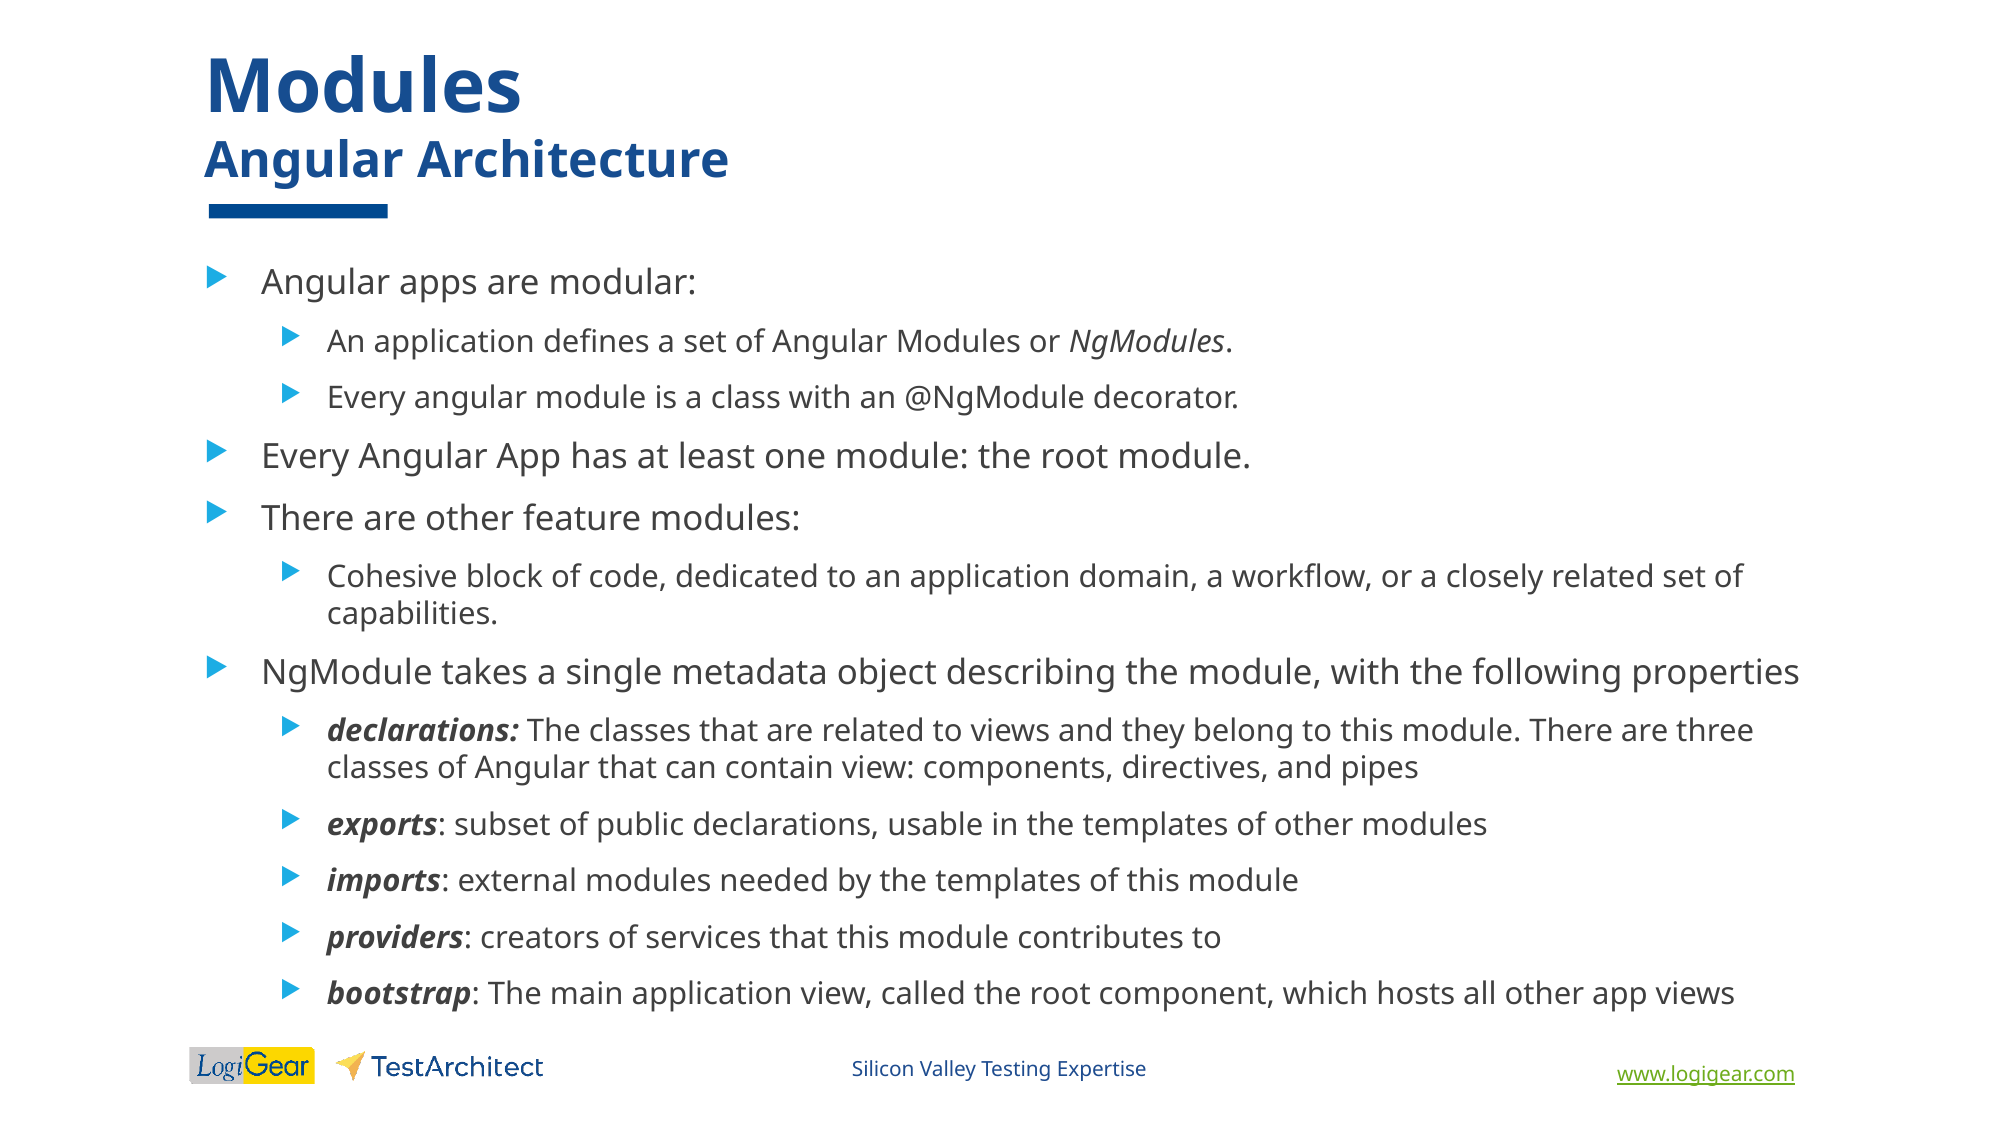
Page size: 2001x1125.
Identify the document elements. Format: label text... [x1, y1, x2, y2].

picture [189, 1052, 315, 1085]
list Angular apps are modular: An application defines a set of Angular Modules or NgModules. Every angular module is a class with an @NgModule decorator. Every Angular App has at least one module: the root module. There are other feature modules: Cohesive block of code, dedicated to an application domain, a workflow, or a closely related set of capabilities. NgModule takes a single metadata object describing the module, with the following properties declarations: The classes that are related to views and they belong to this module. There are three classes of Angular that can contain view: components, directives, and pipes exports: subset of public declarations, usable in the templates of other modules imports: external modules needed by the templates of this module providers: creators of services that this module contributes to bootstrap: The main application view, called the root component, which hosts all other app views [189, 252, 1830, 1052]
title Modules Angular Architecture [189, 54, 1809, 171]
picture [335, 1052, 543, 1081]
